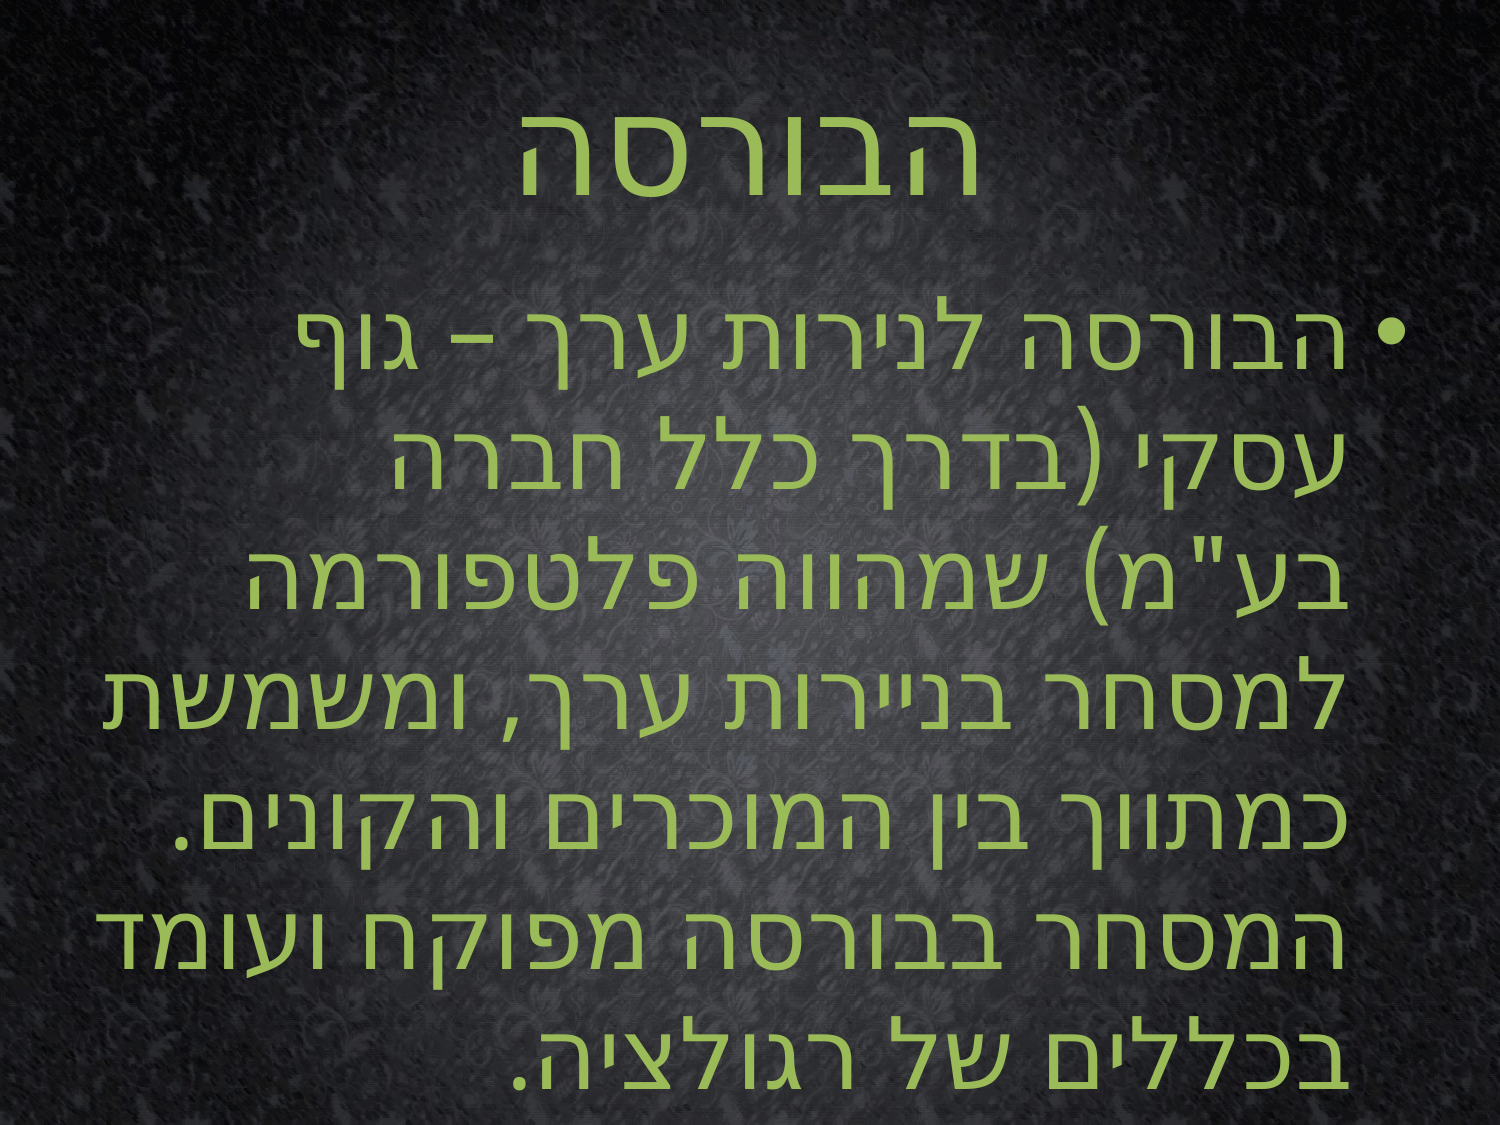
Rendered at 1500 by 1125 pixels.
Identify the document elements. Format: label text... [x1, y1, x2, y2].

picture [0, 0, 1500, 1125]
list הבורסה לנירות ערך – גוף עסקי (בדרך כלל חברה בע"מ) שמהווה פלטפורמה למסחר בניירות ערך, ומשמשת כמתווך בין המוכרים והקונים. המסחר בבורסה מפוקח ועומד בכללים של רגולציה. [75, 262, 1425, 1005]
title הבורסה [75, 45, 1425, 233]
